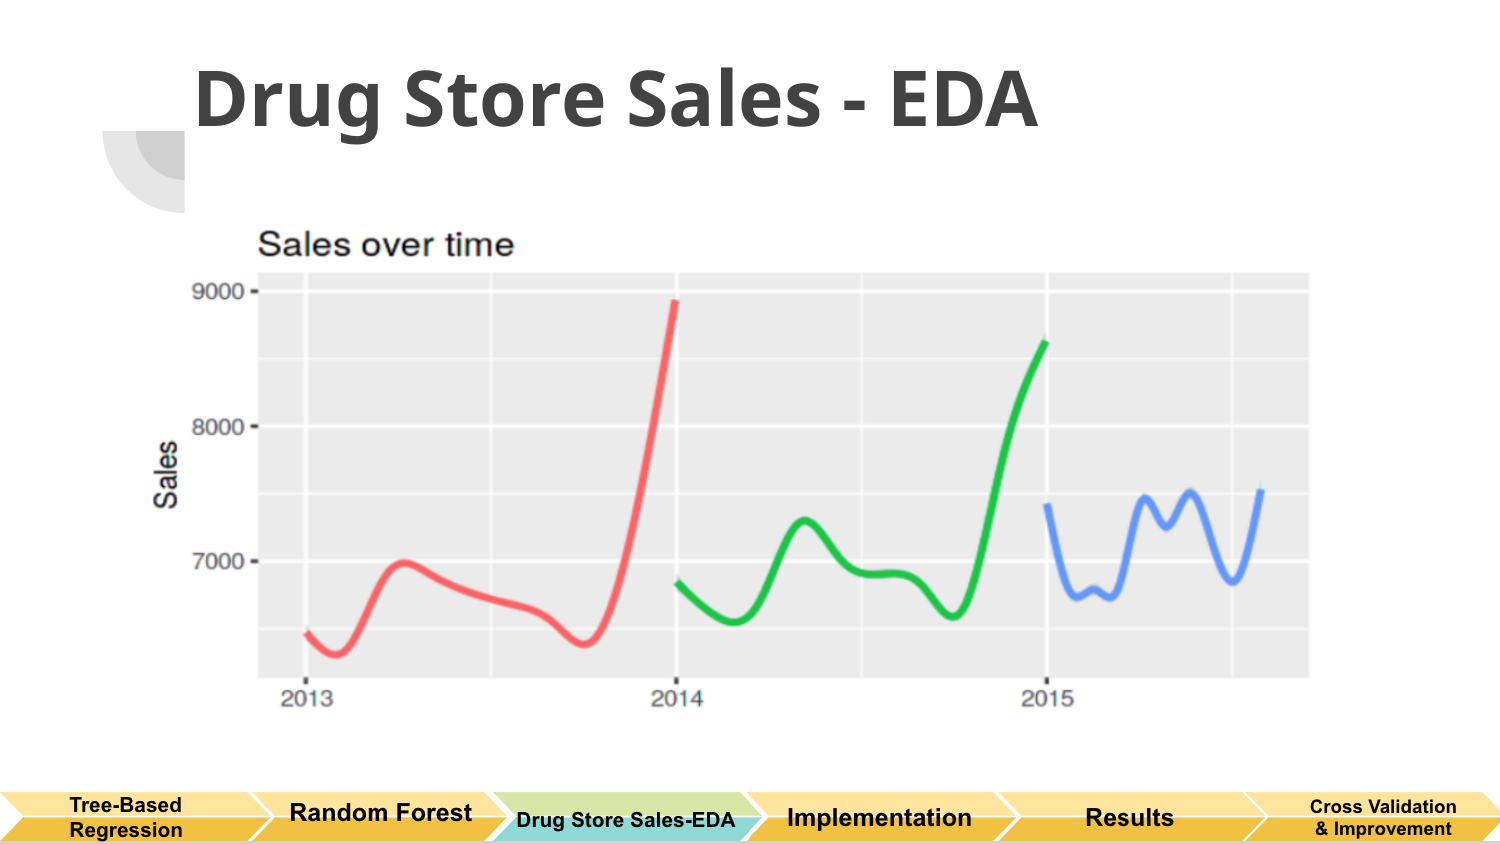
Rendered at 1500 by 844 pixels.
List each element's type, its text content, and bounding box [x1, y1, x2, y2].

picture [126, 220, 1332, 725]
title Drug Store Sales - EDA [177, 34, 1332, 199]
picture [0, 785, 1500, 844]
